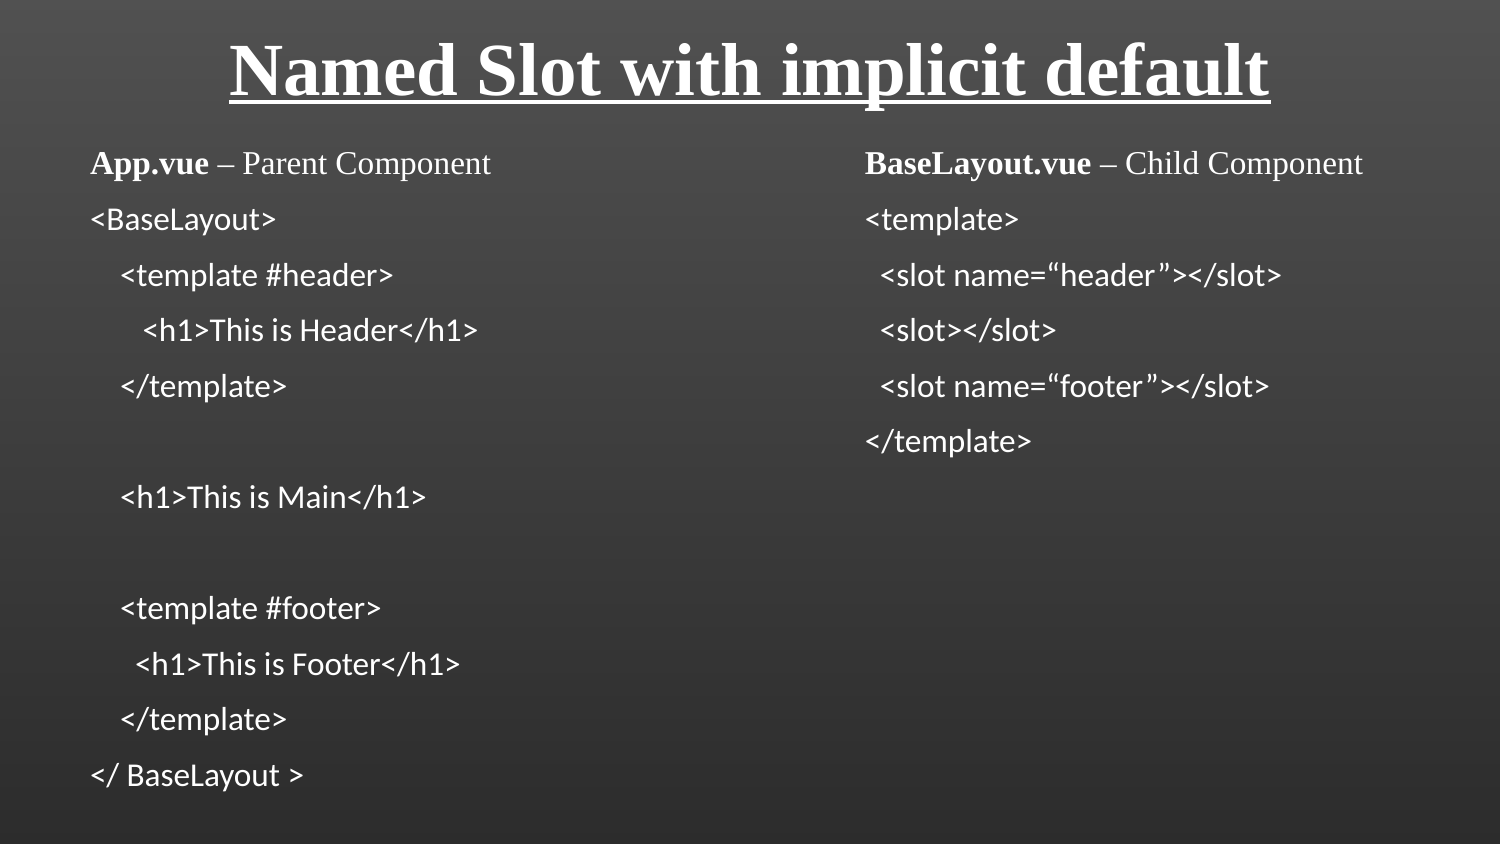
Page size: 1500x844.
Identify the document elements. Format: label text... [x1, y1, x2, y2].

text_box App.vue – Parent Component <BaseLayout> <template #header> <h1>This is Header</h1> </template> <h1>This is Main</h1> <template #footer> <h1>This is Footer</h1> </template> </ BaseLayout > [74, 134, 588, 822]
text_box BaseLayout.vue – Child Component <template> <slot name=“header”></slot> <slot></slot> <slot name=“footer”></slot> </template> [849, 134, 1413, 510]
text_box Named Slot with implicit default [74, 9, 1425, 122]
